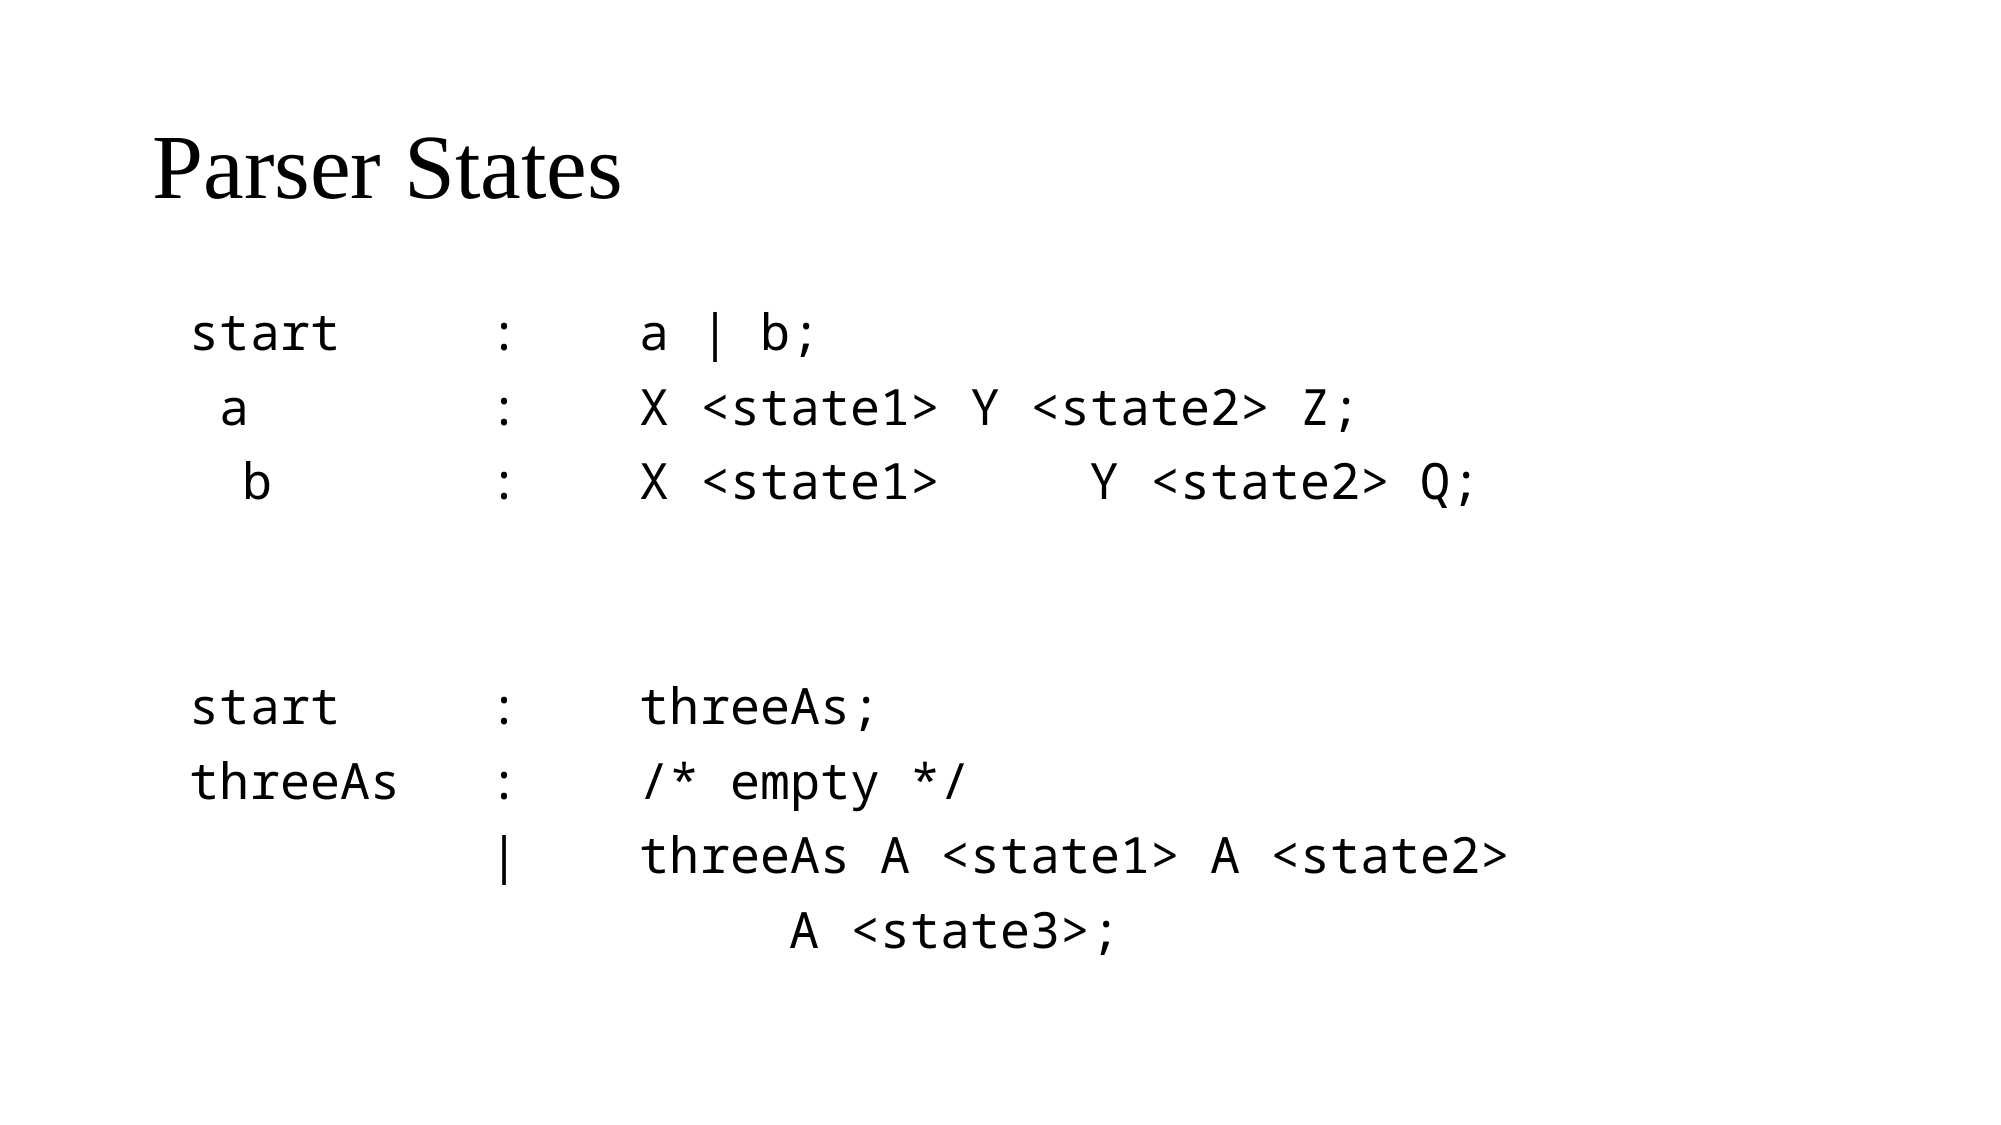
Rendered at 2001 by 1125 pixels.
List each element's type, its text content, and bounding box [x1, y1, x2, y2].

title Parser States [137, 59, 1863, 278]
list start : a | b; a : X <state1> Y <state2> Z; b : X <state1> Y <state2> Q; start : threeAs; threeAs : /* empty */ | threeAs A <state1> A <state2> A <state3>; [137, 299, 1863, 1014]
